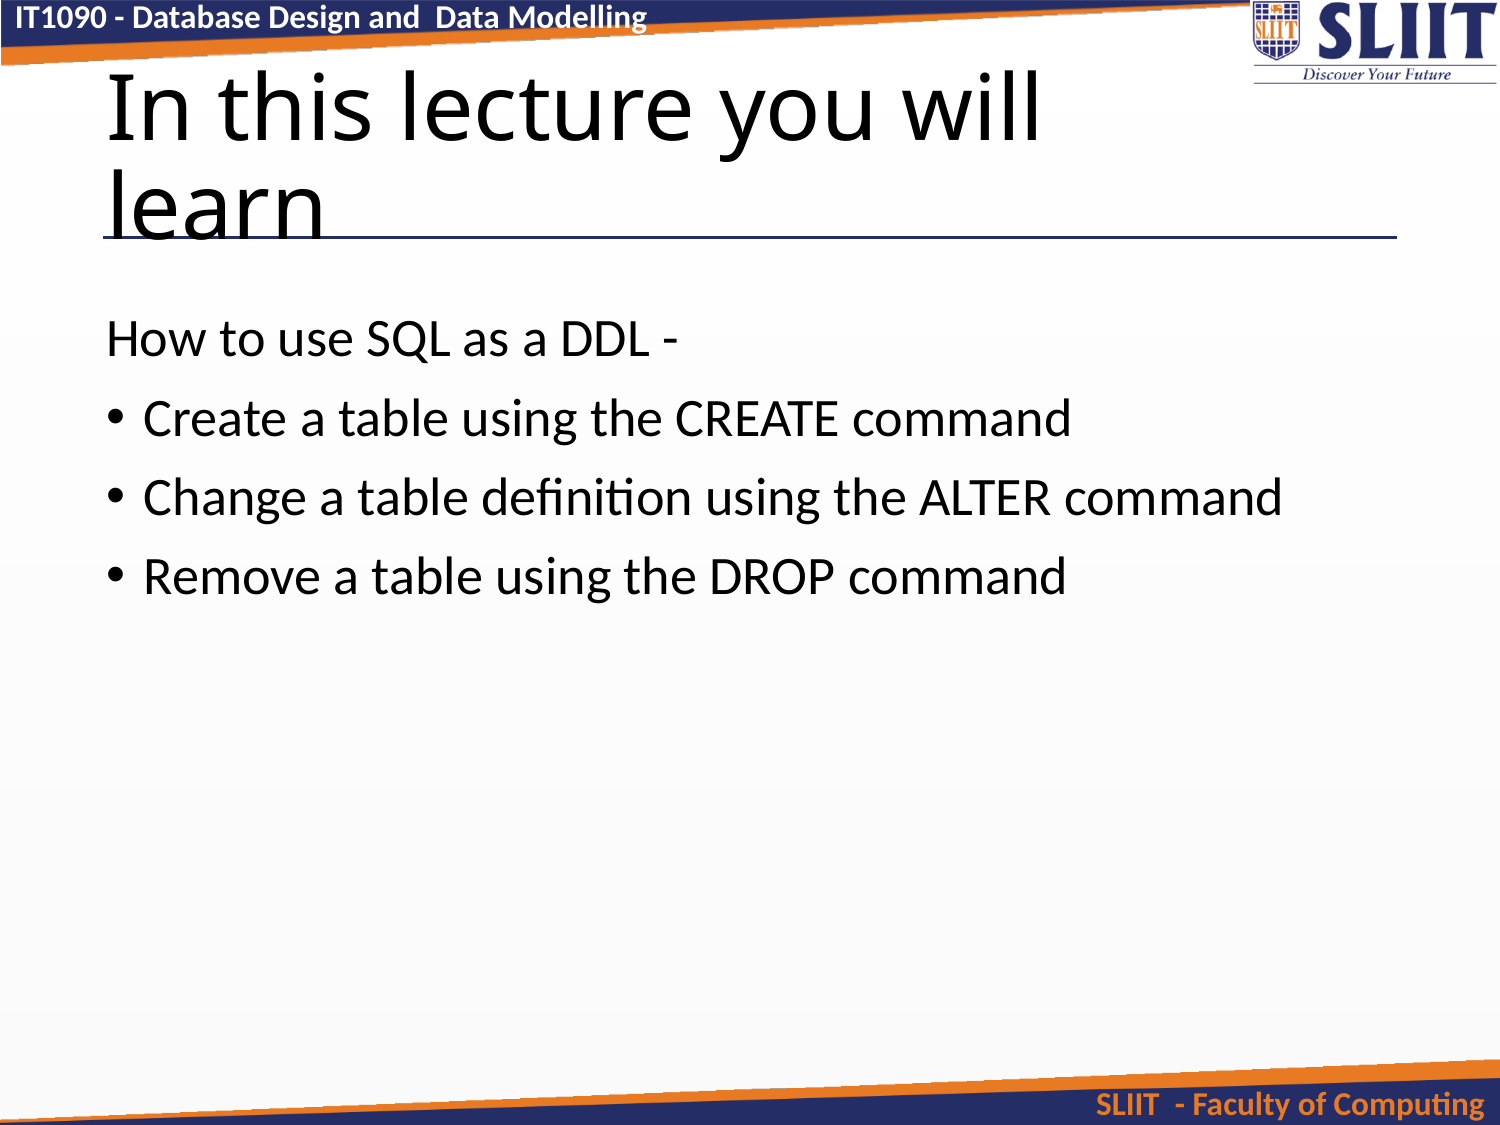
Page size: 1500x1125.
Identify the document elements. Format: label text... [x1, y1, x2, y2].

picture [1250, 0, 1500, 84]
title In this lecture you will learn [91, 54, 1138, 267]
picture [0, 1050, 1500, 1125]
list How to use SQL as a DDL - Create a table using the CREATE command Change a table definition using the ALTER command Remove a table using the DROP command [91, 302, 1397, 971]
picture [2, 2, 1249, 75]
